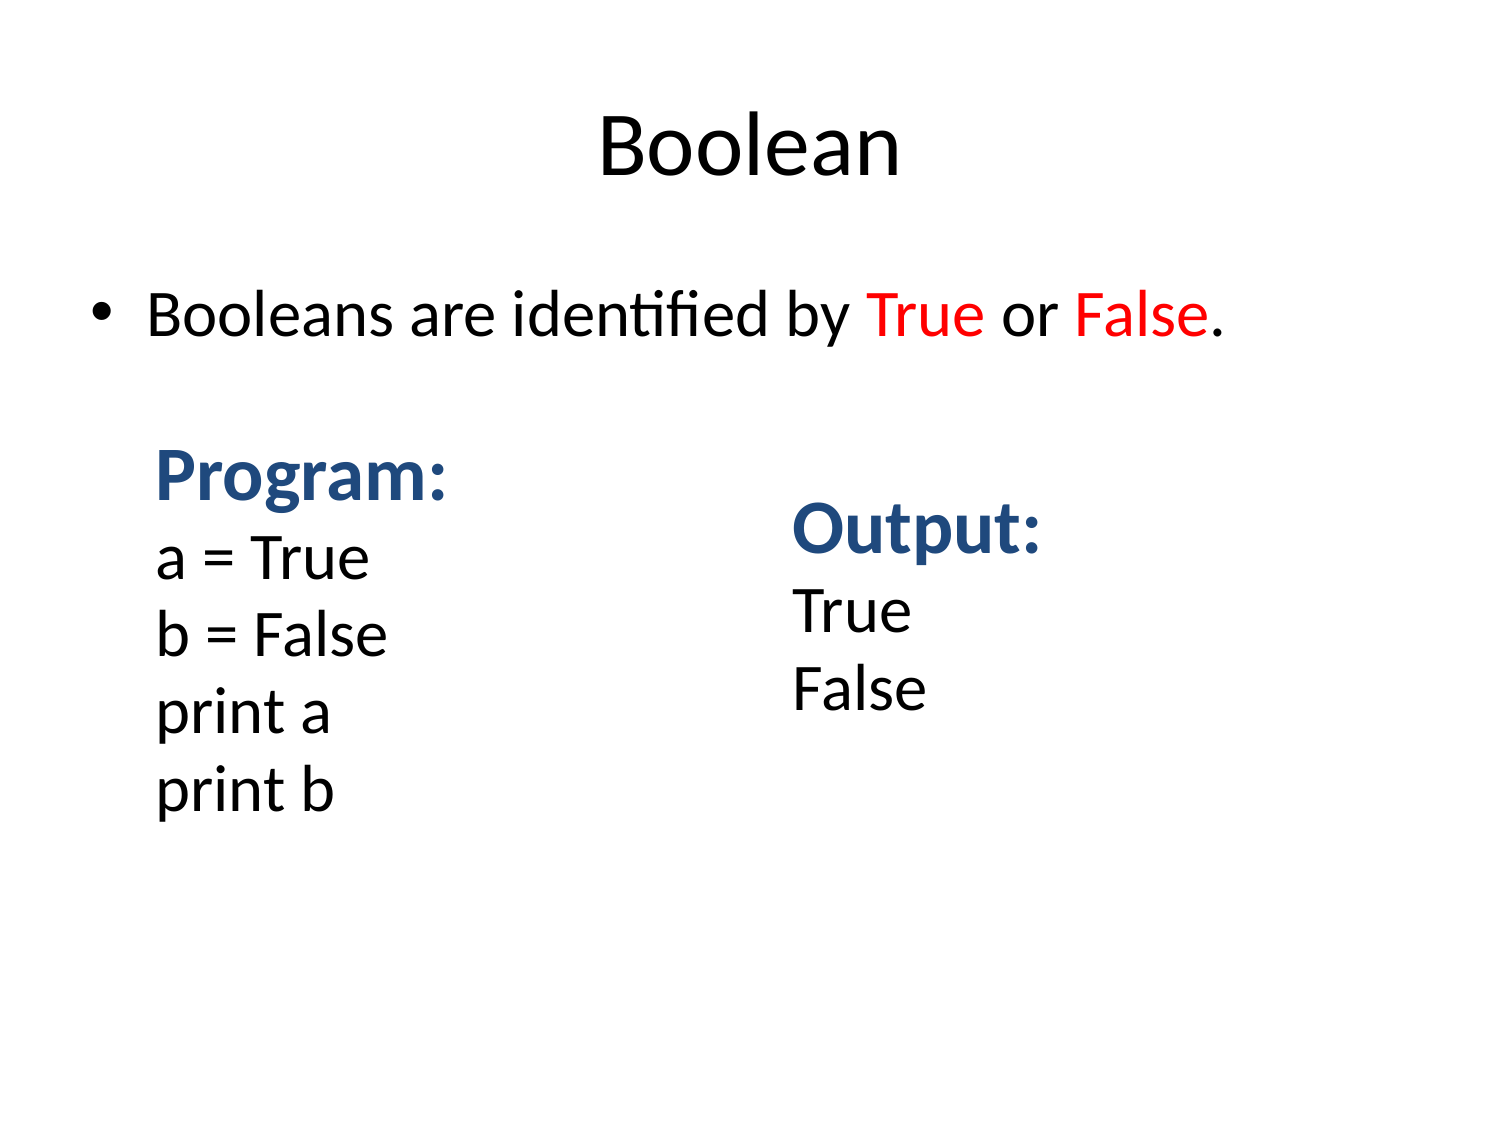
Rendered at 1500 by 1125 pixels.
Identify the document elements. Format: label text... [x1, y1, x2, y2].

text_box Output: True False [777, 486, 1171, 731]
title Boolean [75, 45, 1425, 233]
text_box Program: a = True b = False print a print b [140, 433, 598, 832]
list Booleans are identified by True or False. [75, 262, 1395, 446]
